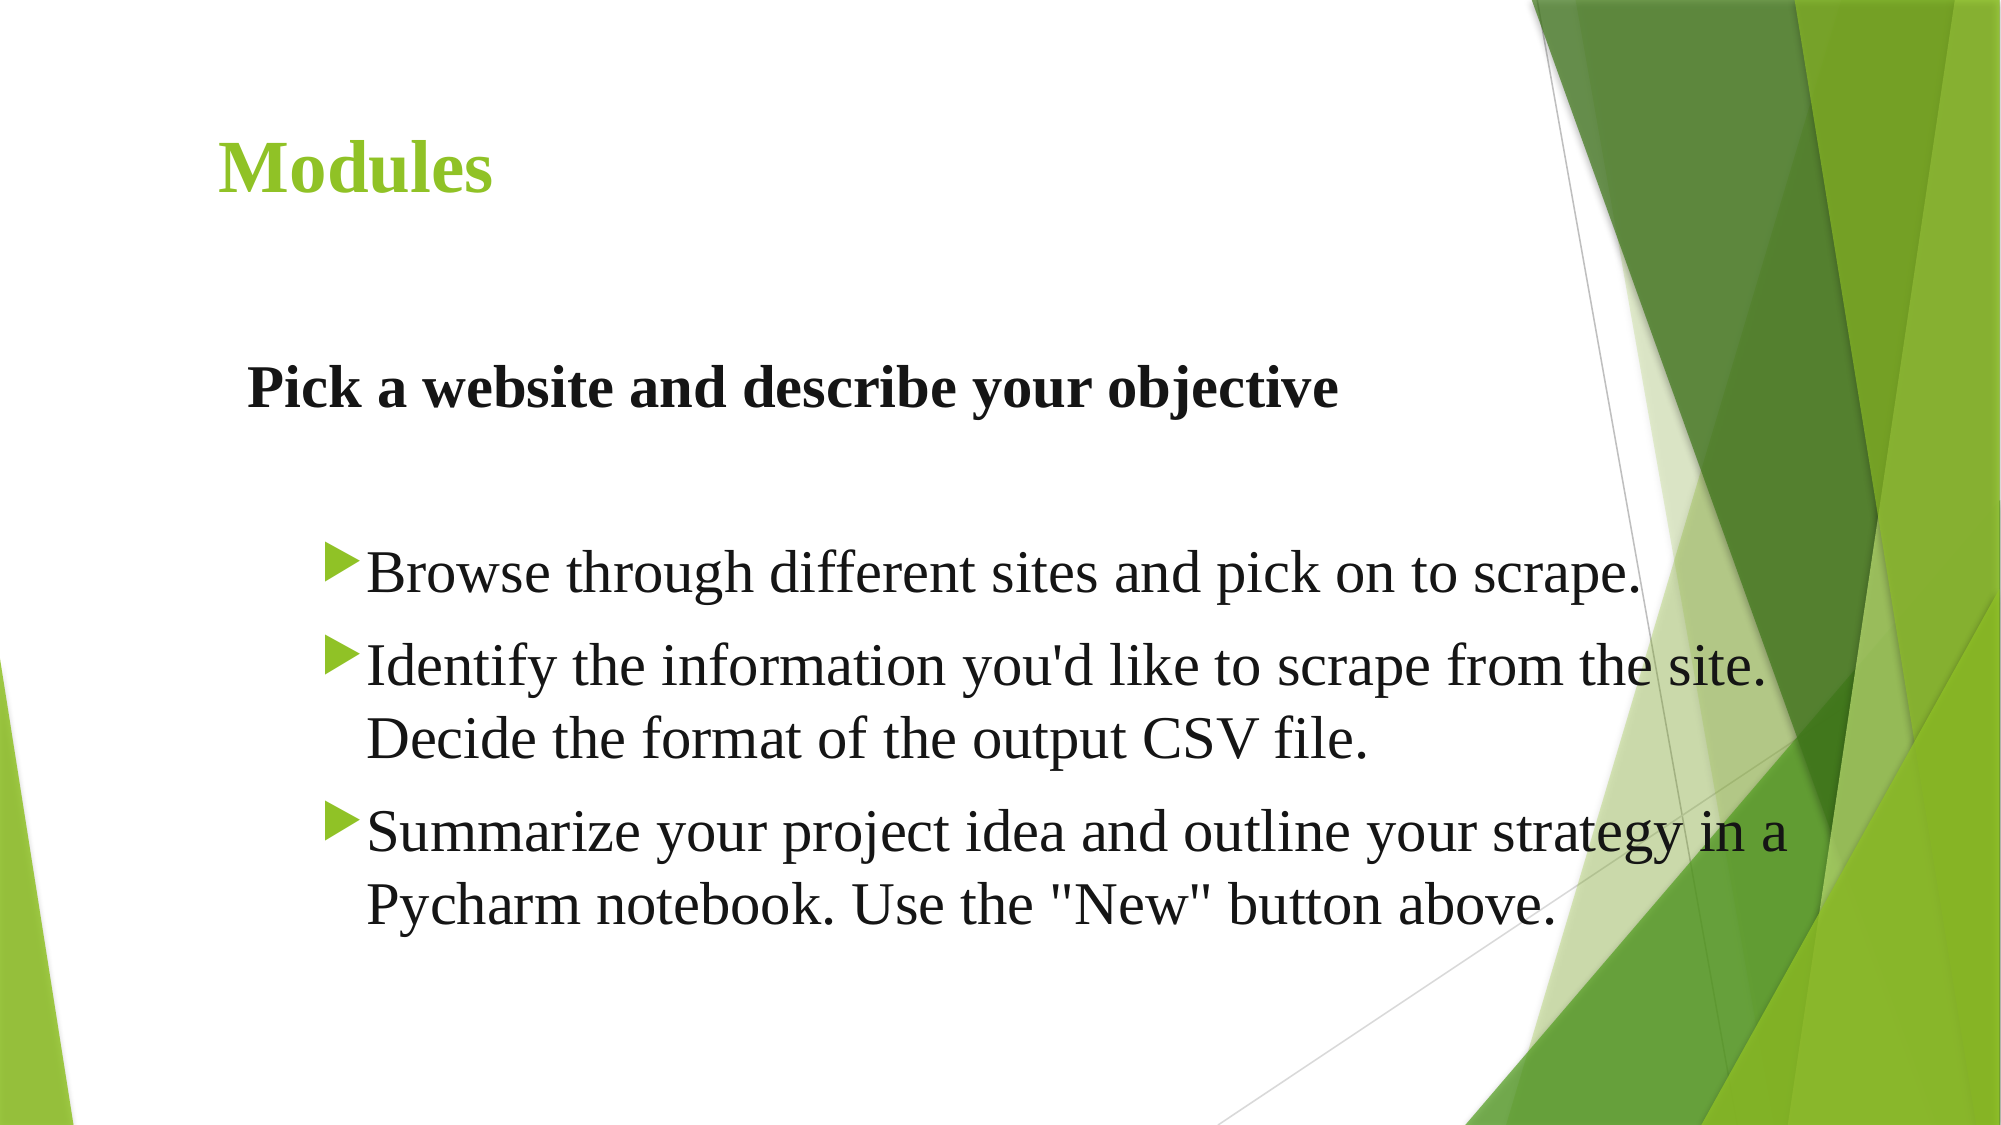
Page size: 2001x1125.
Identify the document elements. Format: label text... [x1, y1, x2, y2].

title Modules [203, 20, 1848, 308]
list Pick a website and describe your objective Browse through different sites and pick on to scrape. Identify the information you'd like to scrape from the site. Decide the format of the output CSV file. Summarize your project idea and outline your strategy in a Pycharm notebook. Use the "New" button above. [232, 339, 1819, 947]
